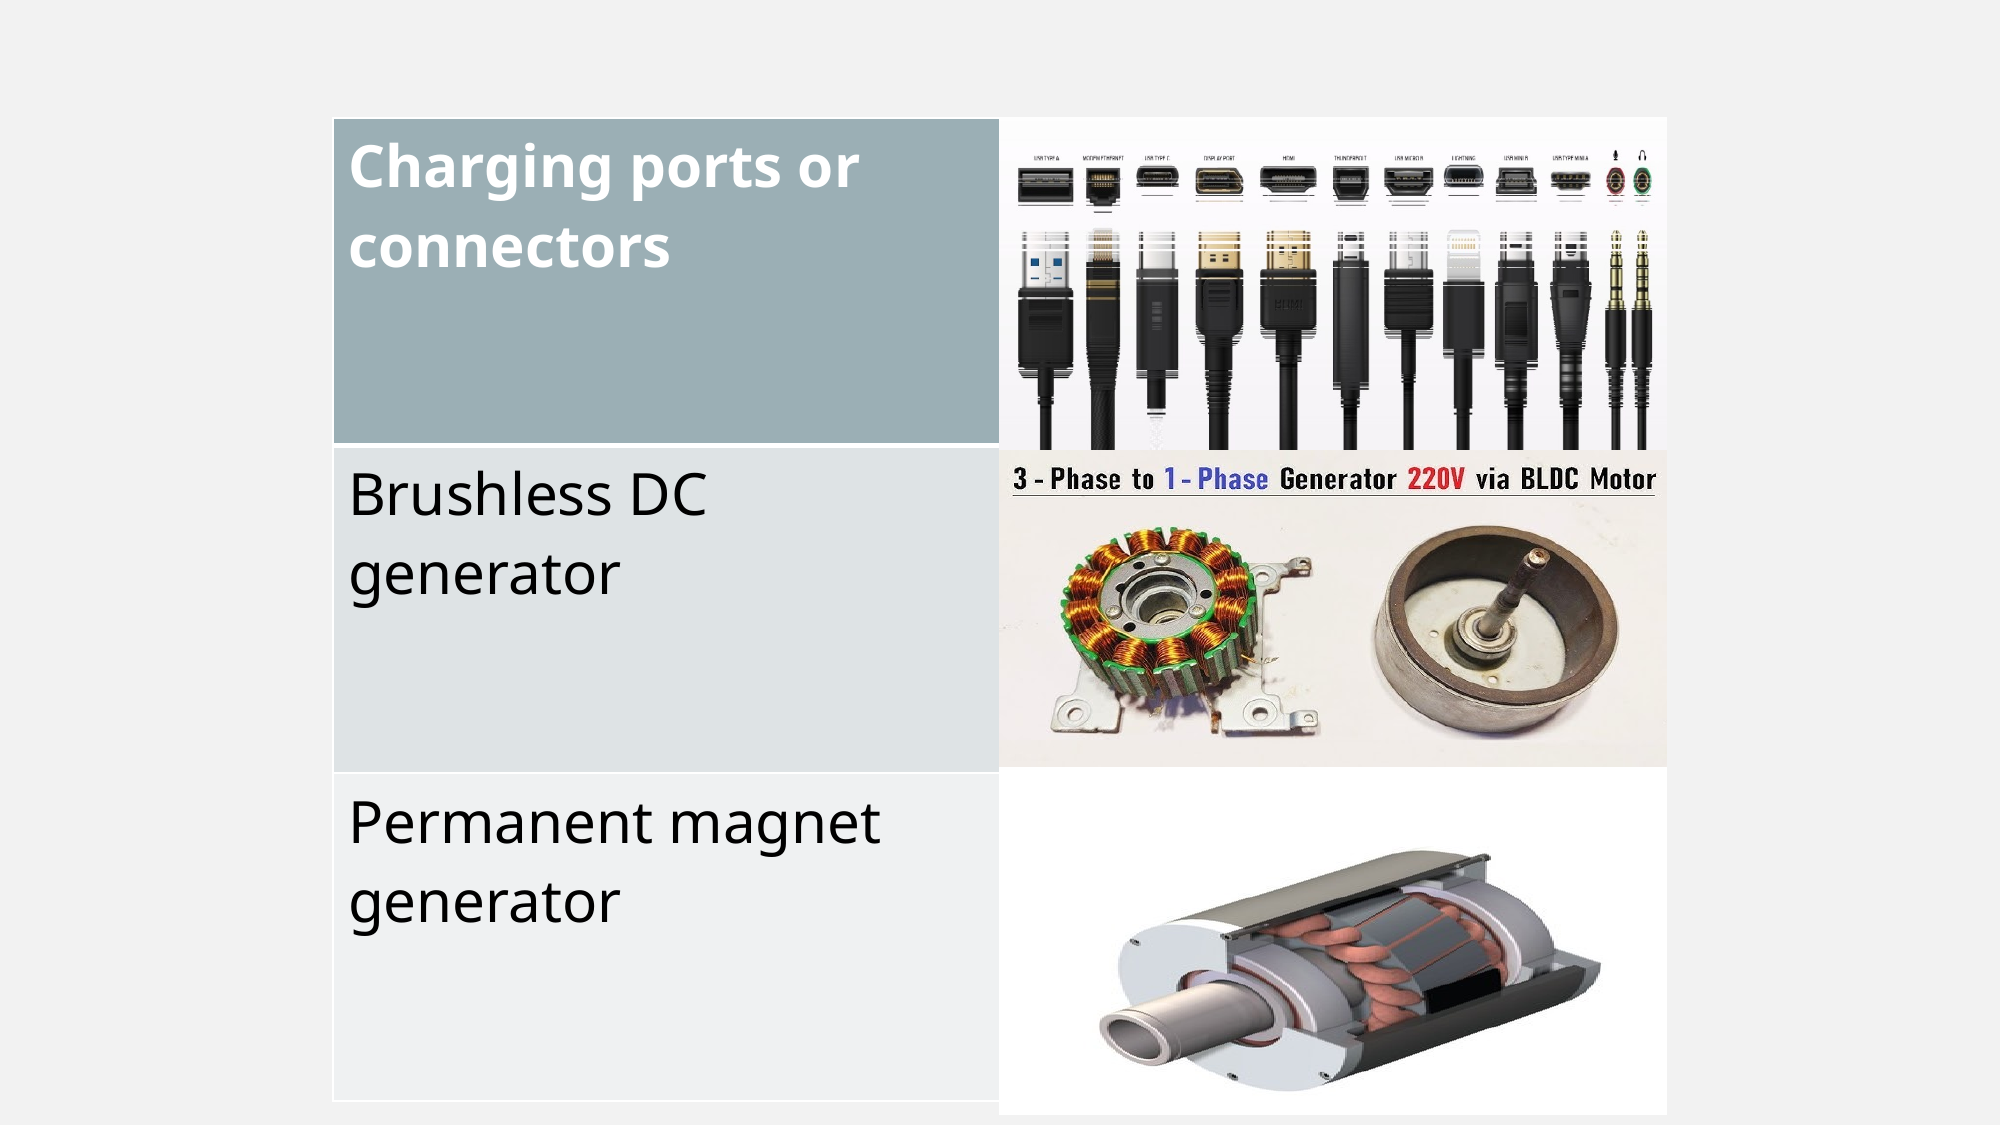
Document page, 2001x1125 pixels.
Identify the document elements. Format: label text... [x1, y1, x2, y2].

table_header Charging ports or connectors [334, 119, 999, 443]
table_cell Permanent magnet generator [334, 774, 999, 1100]
table_cell Brushless DC generator [334, 448, 999, 772]
picture [999, 117, 1667, 1115]
